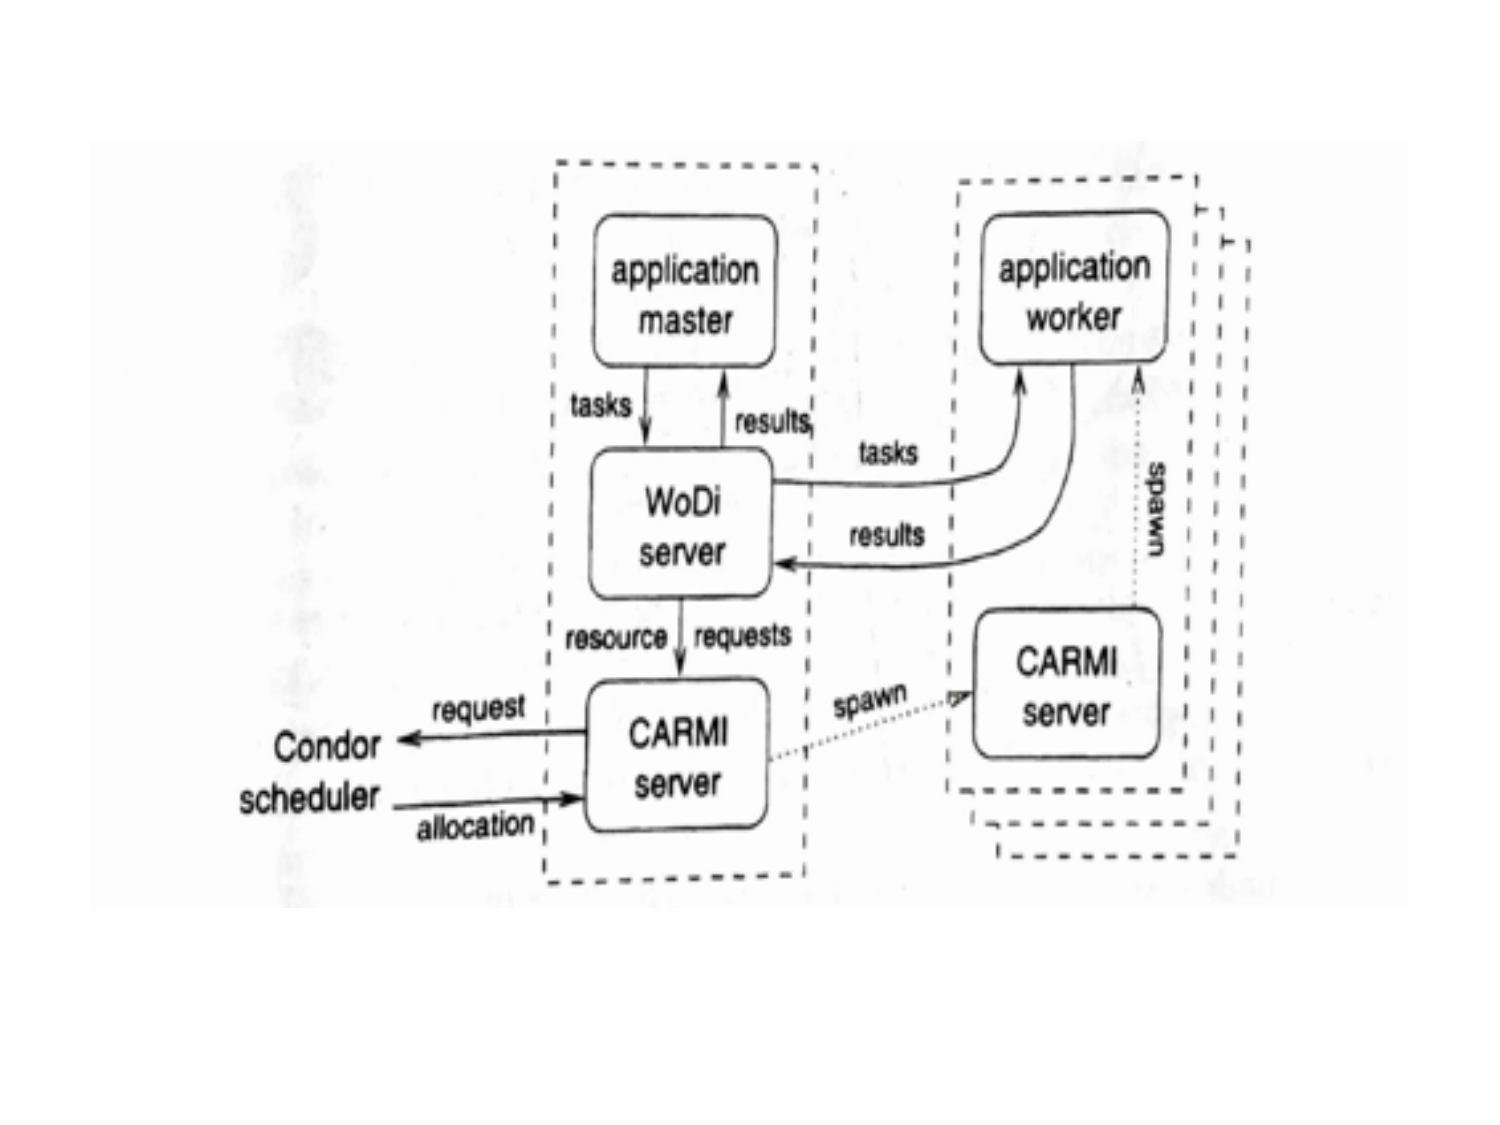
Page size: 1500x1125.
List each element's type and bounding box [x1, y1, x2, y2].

picture [90, 141, 1408, 909]
